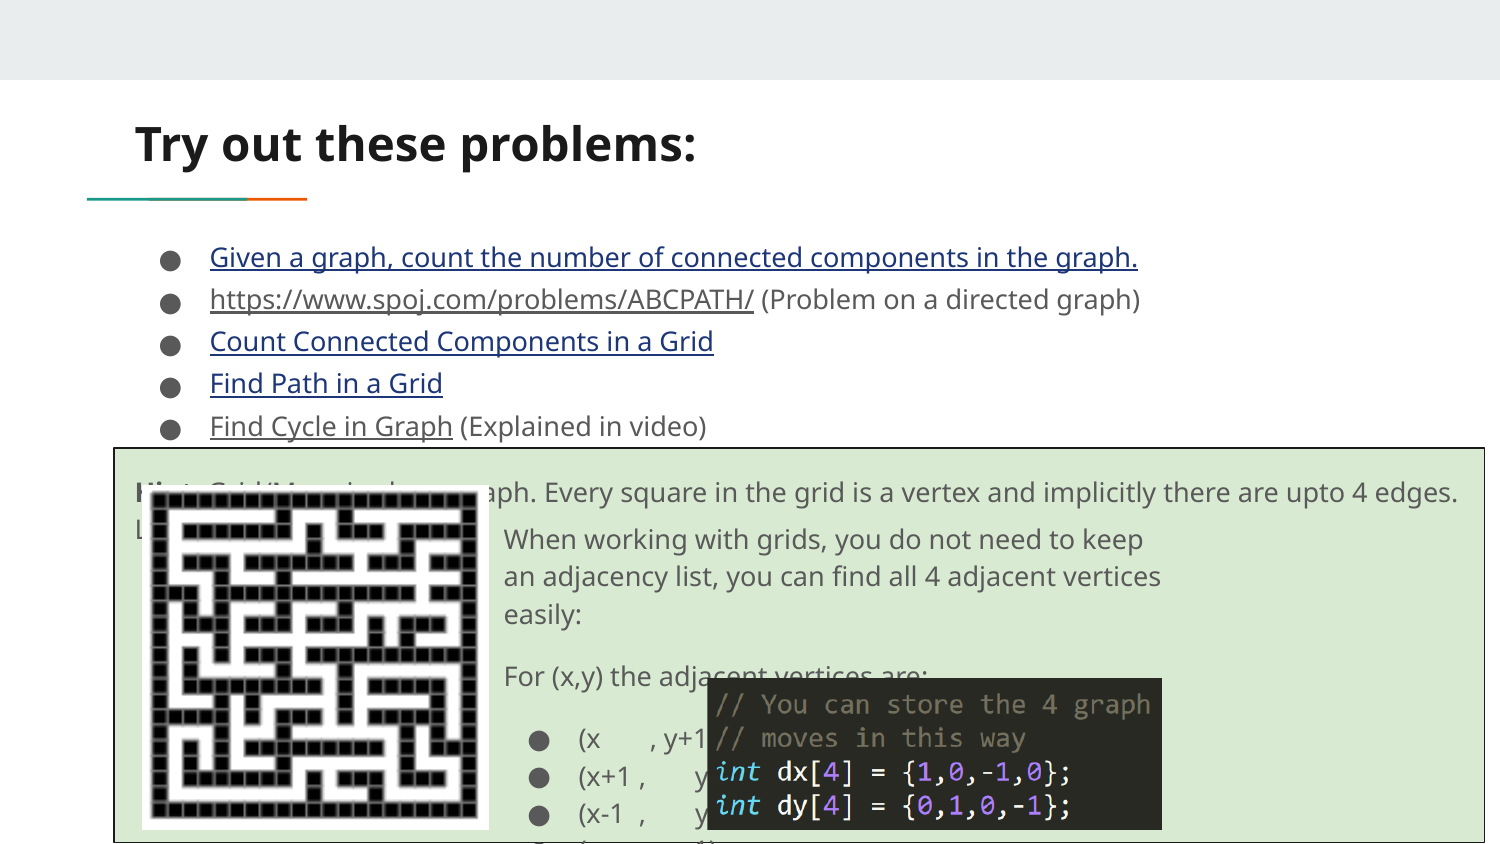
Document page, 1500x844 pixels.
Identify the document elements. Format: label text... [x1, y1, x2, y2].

title Try out these problems: [119, 98, 1381, 187]
picture [707, 677, 1163, 830]
text_box [1178, 746, 1485, 843]
list Given a graph, count the number of connected components in the graph. https://www.spoj.com/problems/ABCPATH/ (Problem on a directed graph) Count Connected Components in a Grid Find Path in a Grid Find Cycle in Graph (Explained in video) Hint: Grid/Maze is also a graph. Every square in the grid is a vertex and implicitly there are upto 4 edges. L,R,U,D [119, 219, 1491, 746]
text_box [113, 448, 488, 843]
picture [142, 485, 489, 830]
text_box When working with grids, you do not need to keep an adjacency list, you can find all 4 adjacent vertices easily: For (x,y) the adjacent vertices are: (x , y+1) (x+1 , y) (x-1 , y) (x , y-1) [488, 502, 1178, 844]
